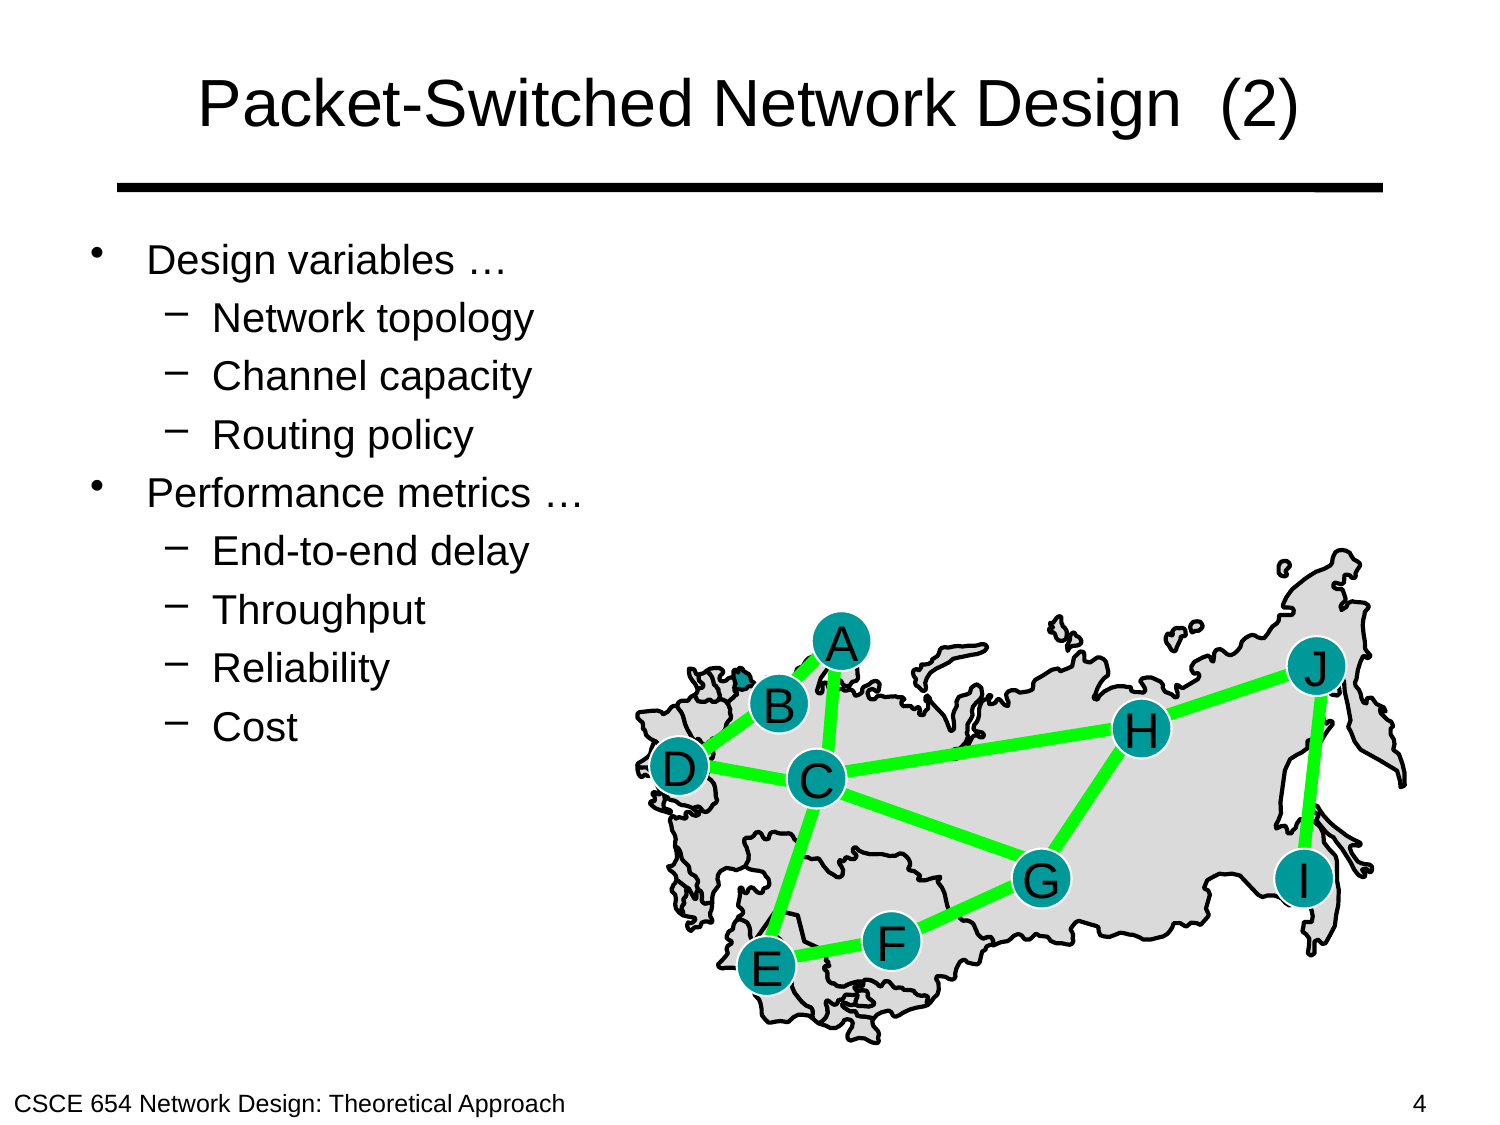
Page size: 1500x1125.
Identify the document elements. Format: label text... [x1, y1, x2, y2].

title Packet-Switched Network Design (2) [75, 24, 1425, 175]
list Design variables … Network topology Channel capacity Routing policy Performance metrics … End-to-end delay Throughput Reliability Cost [75, 224, 1425, 1005]
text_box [637, 549, 1406, 1044]
